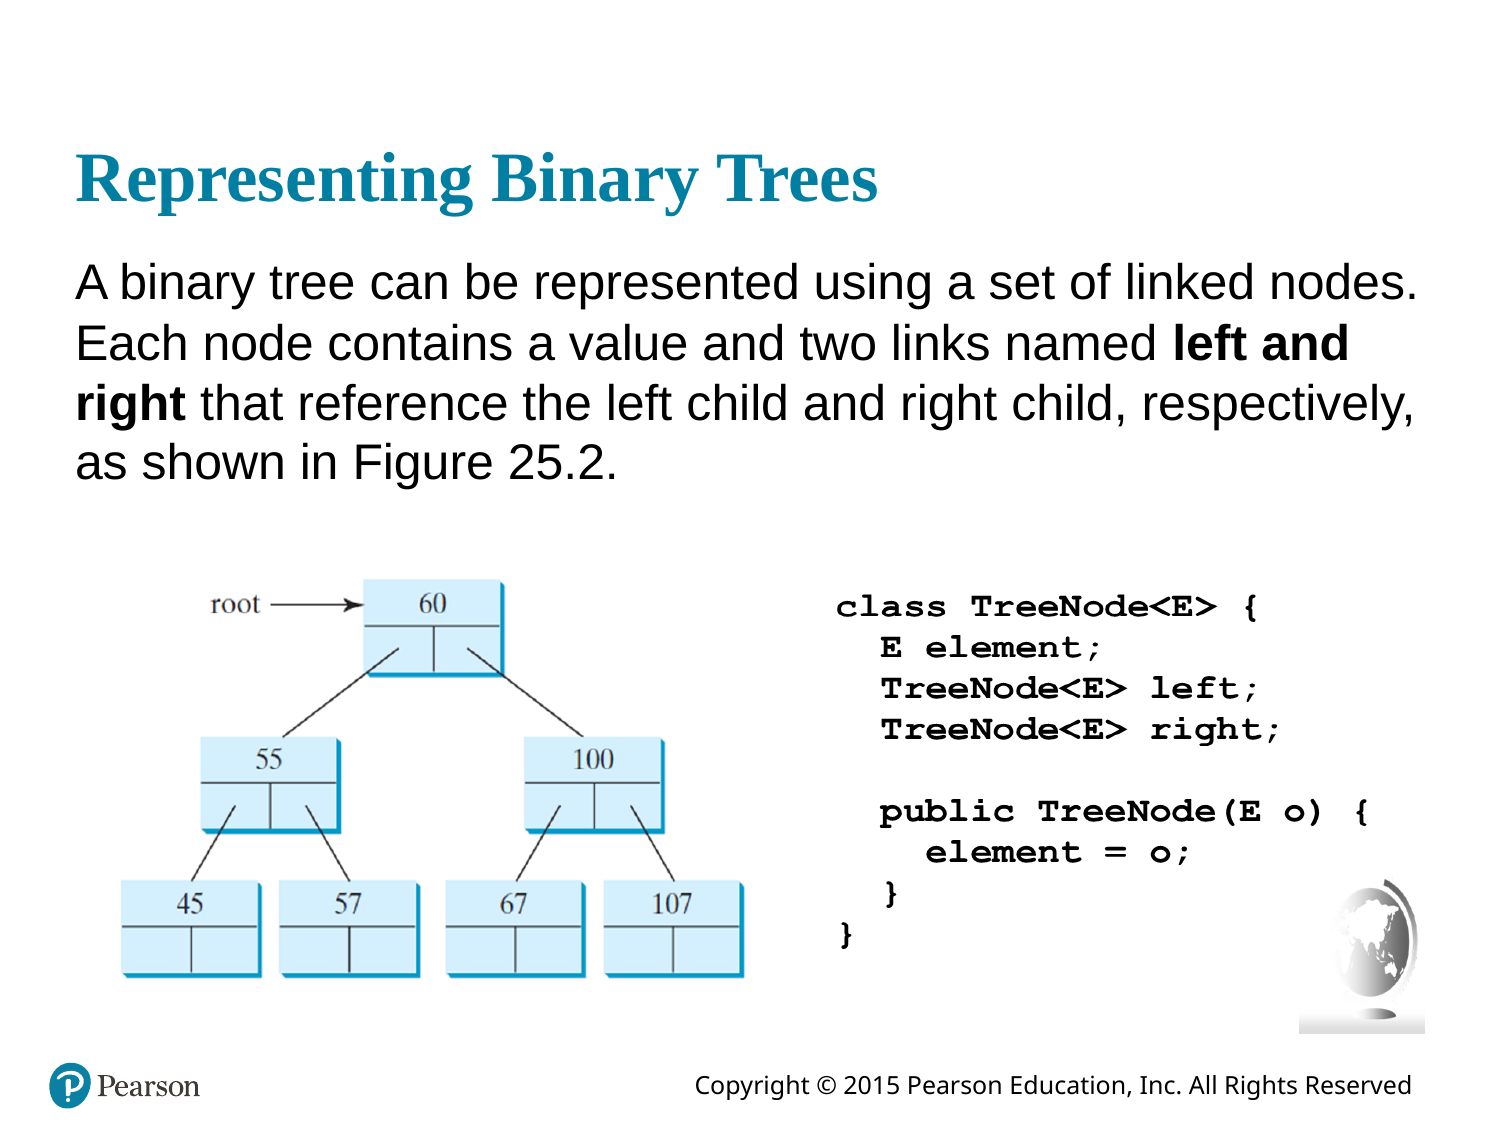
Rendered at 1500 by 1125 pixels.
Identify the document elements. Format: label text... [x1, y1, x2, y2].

title Representing Binary Trees [75, 35, 1425, 216]
list A binary tree can be represented using a set of linked nodes. Each node contains a value and two links named left and right that reference the left child and right child, respectively, as shown in Figure 25.2. [75, 249, 1425, 500]
picture [812, 574, 1425, 1034]
picture [112, 574, 751, 983]
